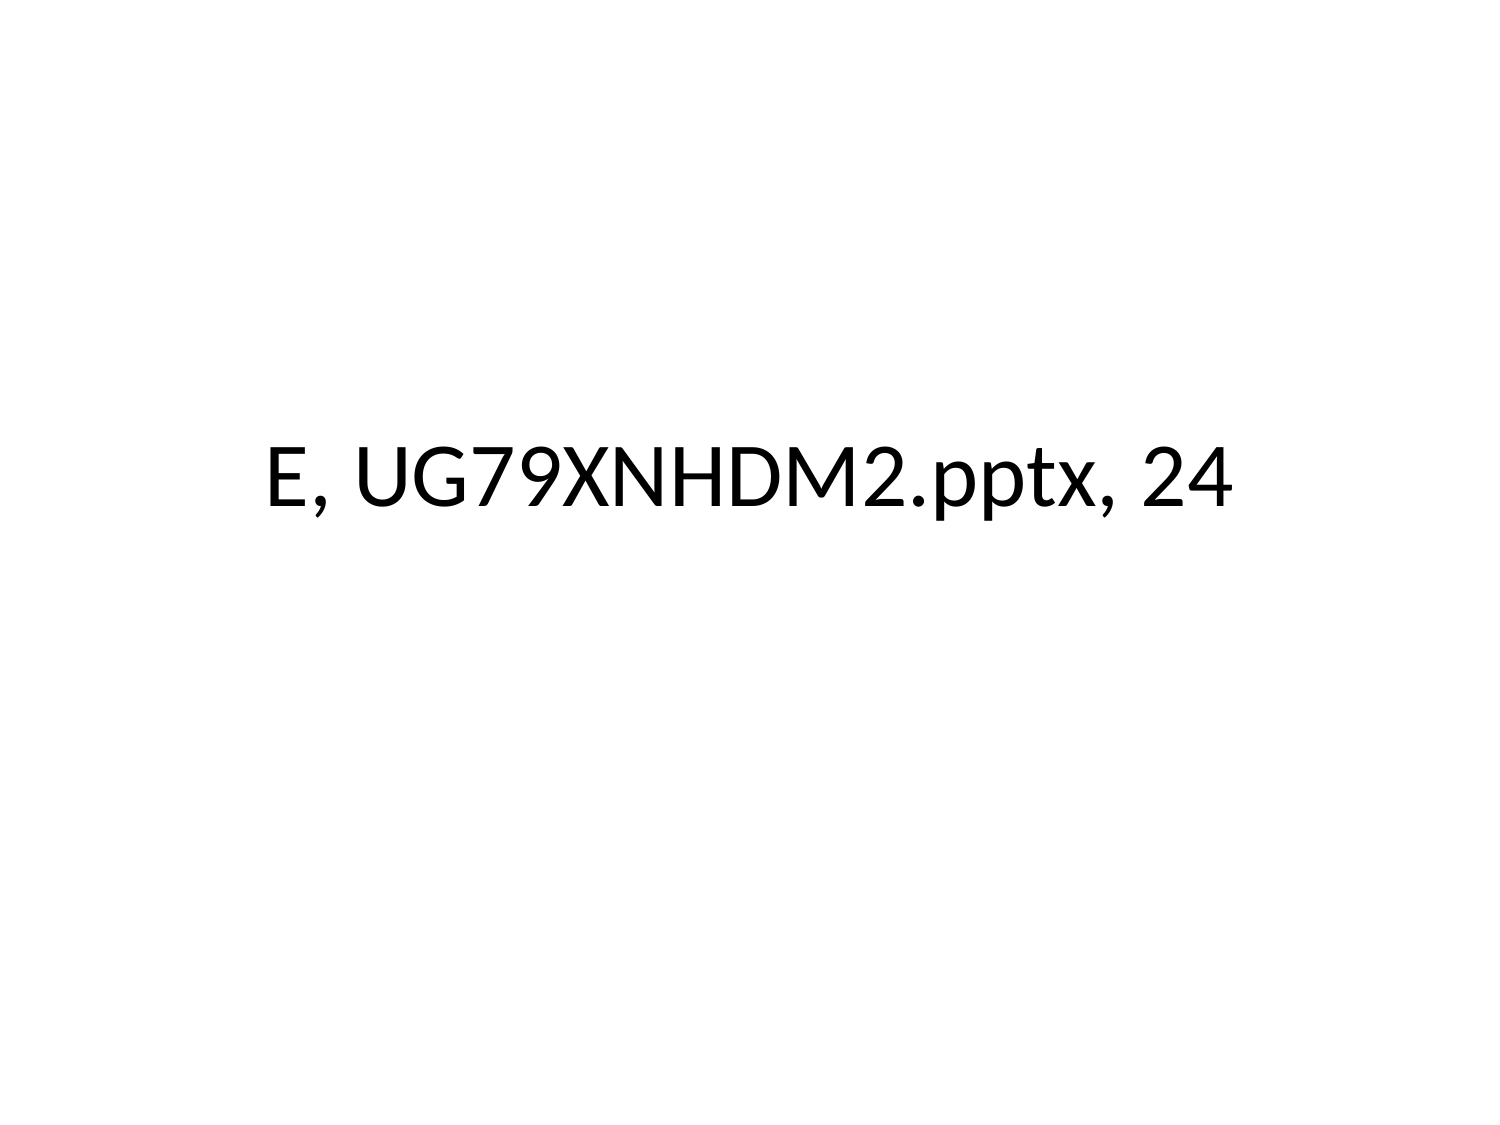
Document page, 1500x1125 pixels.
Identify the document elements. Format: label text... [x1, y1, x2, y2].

title E, UG79XNHDM2.pptx, 24 [112, 349, 1388, 591]
